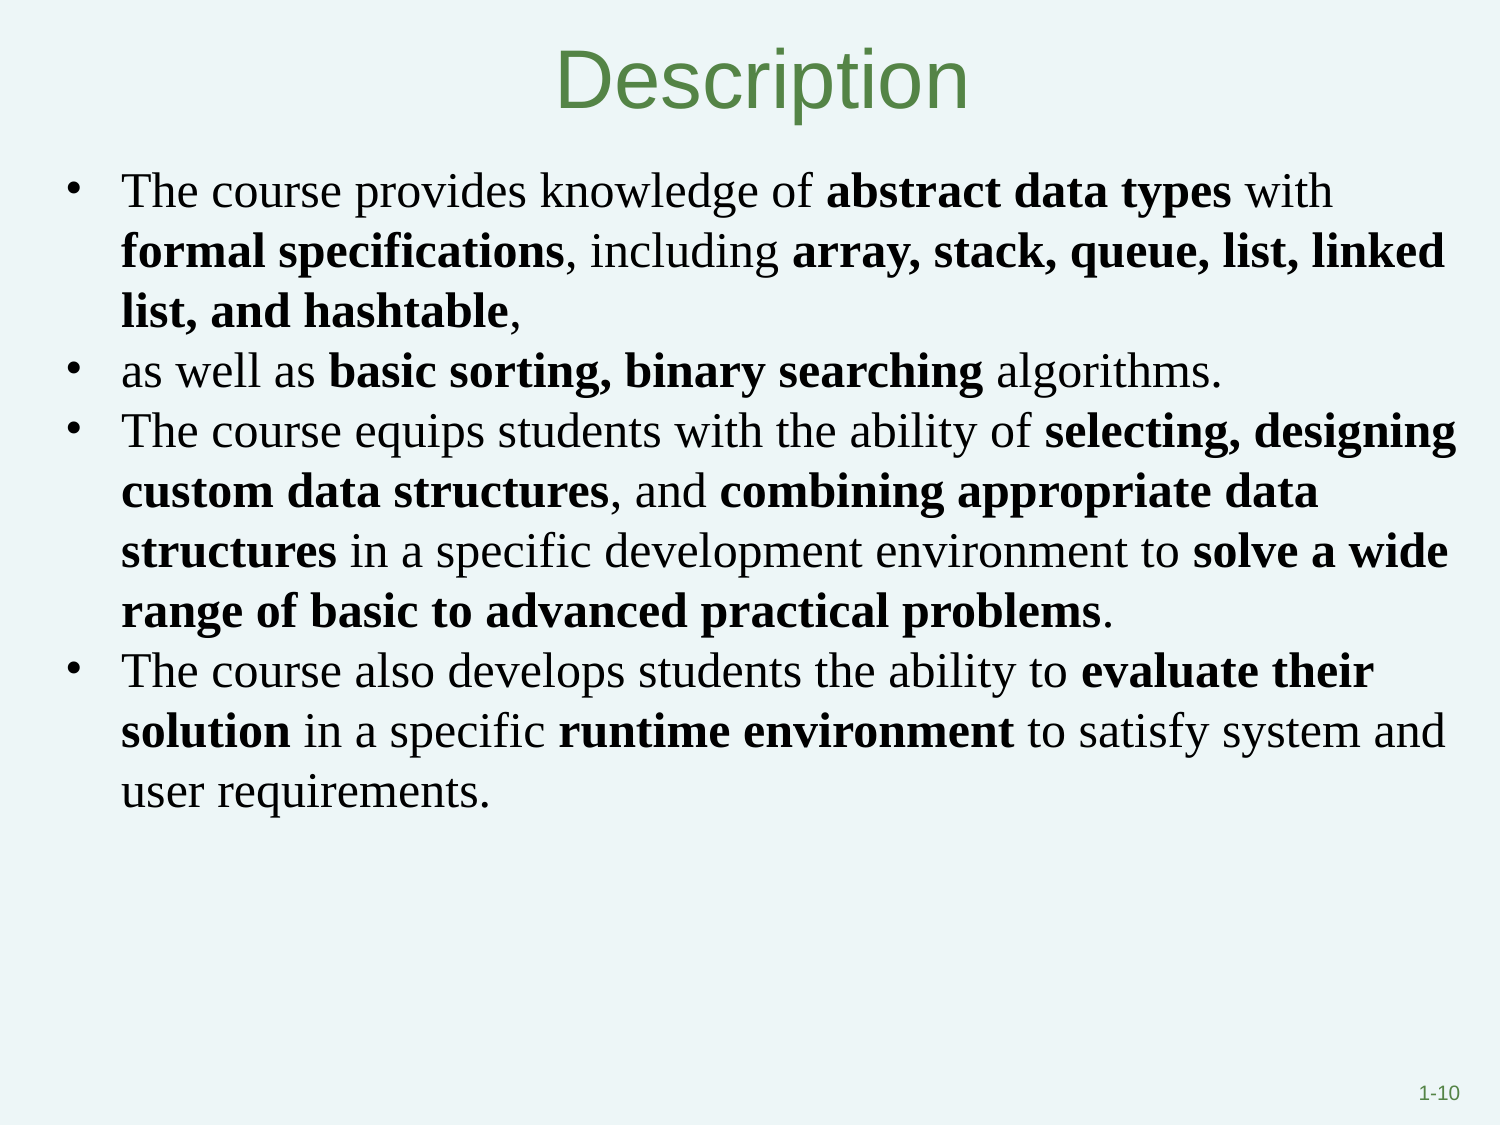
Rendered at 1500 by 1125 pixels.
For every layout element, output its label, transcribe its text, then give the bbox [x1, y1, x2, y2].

list The course provides knowledge of abstract data types with formal specifications, including array, stack, queue, list, linked list, and hashtable, as well as basic sorting, binary searching algorithms. The course equips students with the ability of selecting, designing custom data structures, and combining appropriate data structures in a specific development environment to solve a wide range of basic to advanced practical problems. The course also develops students the ability to evaluate their solution in a specific runtime environment to satisfy system and user requirements. [50, 149, 1475, 1038]
title Description [50, 37, 1475, 113]
slide_number 1-10 [1162, 1062, 1475, 1113]
